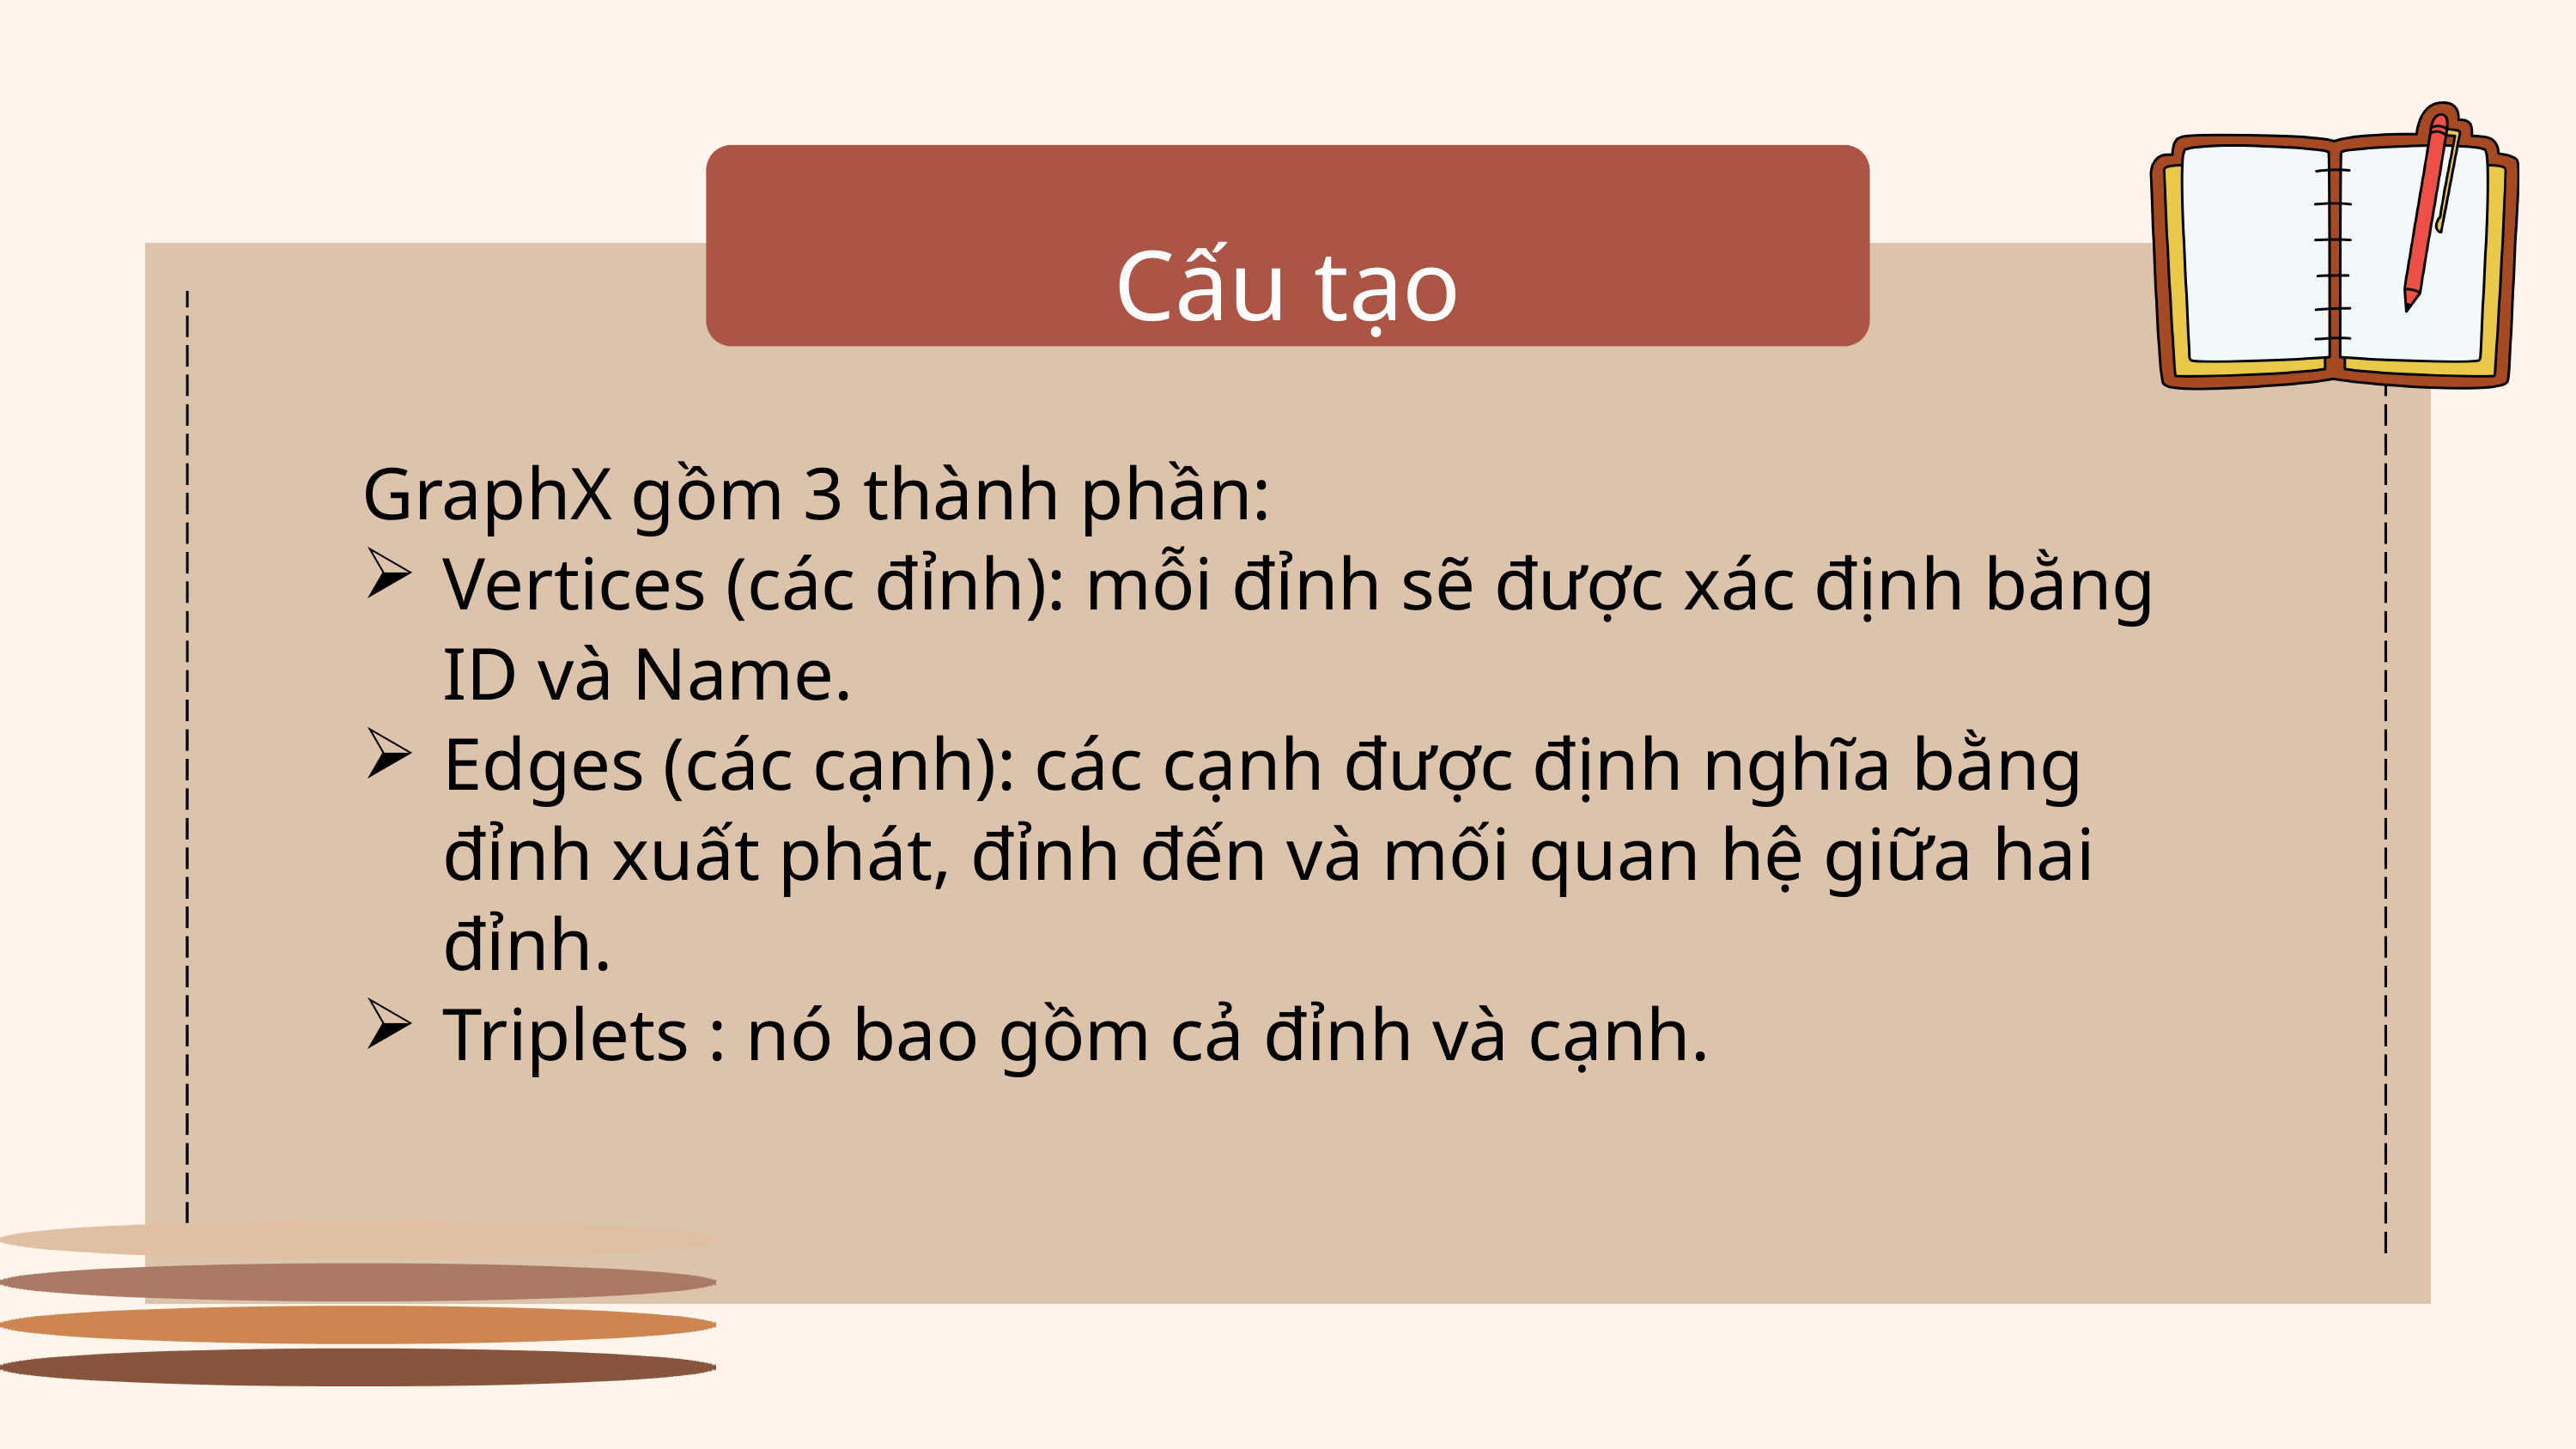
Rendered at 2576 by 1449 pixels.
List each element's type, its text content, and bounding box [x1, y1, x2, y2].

text_box [0, 1221, 716, 1386]
text_box Cấu tạo [670, 109, 1906, 239]
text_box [144, 242, 2432, 1304]
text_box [706, 144, 1870, 347]
text_box [2149, 100, 2520, 391]
